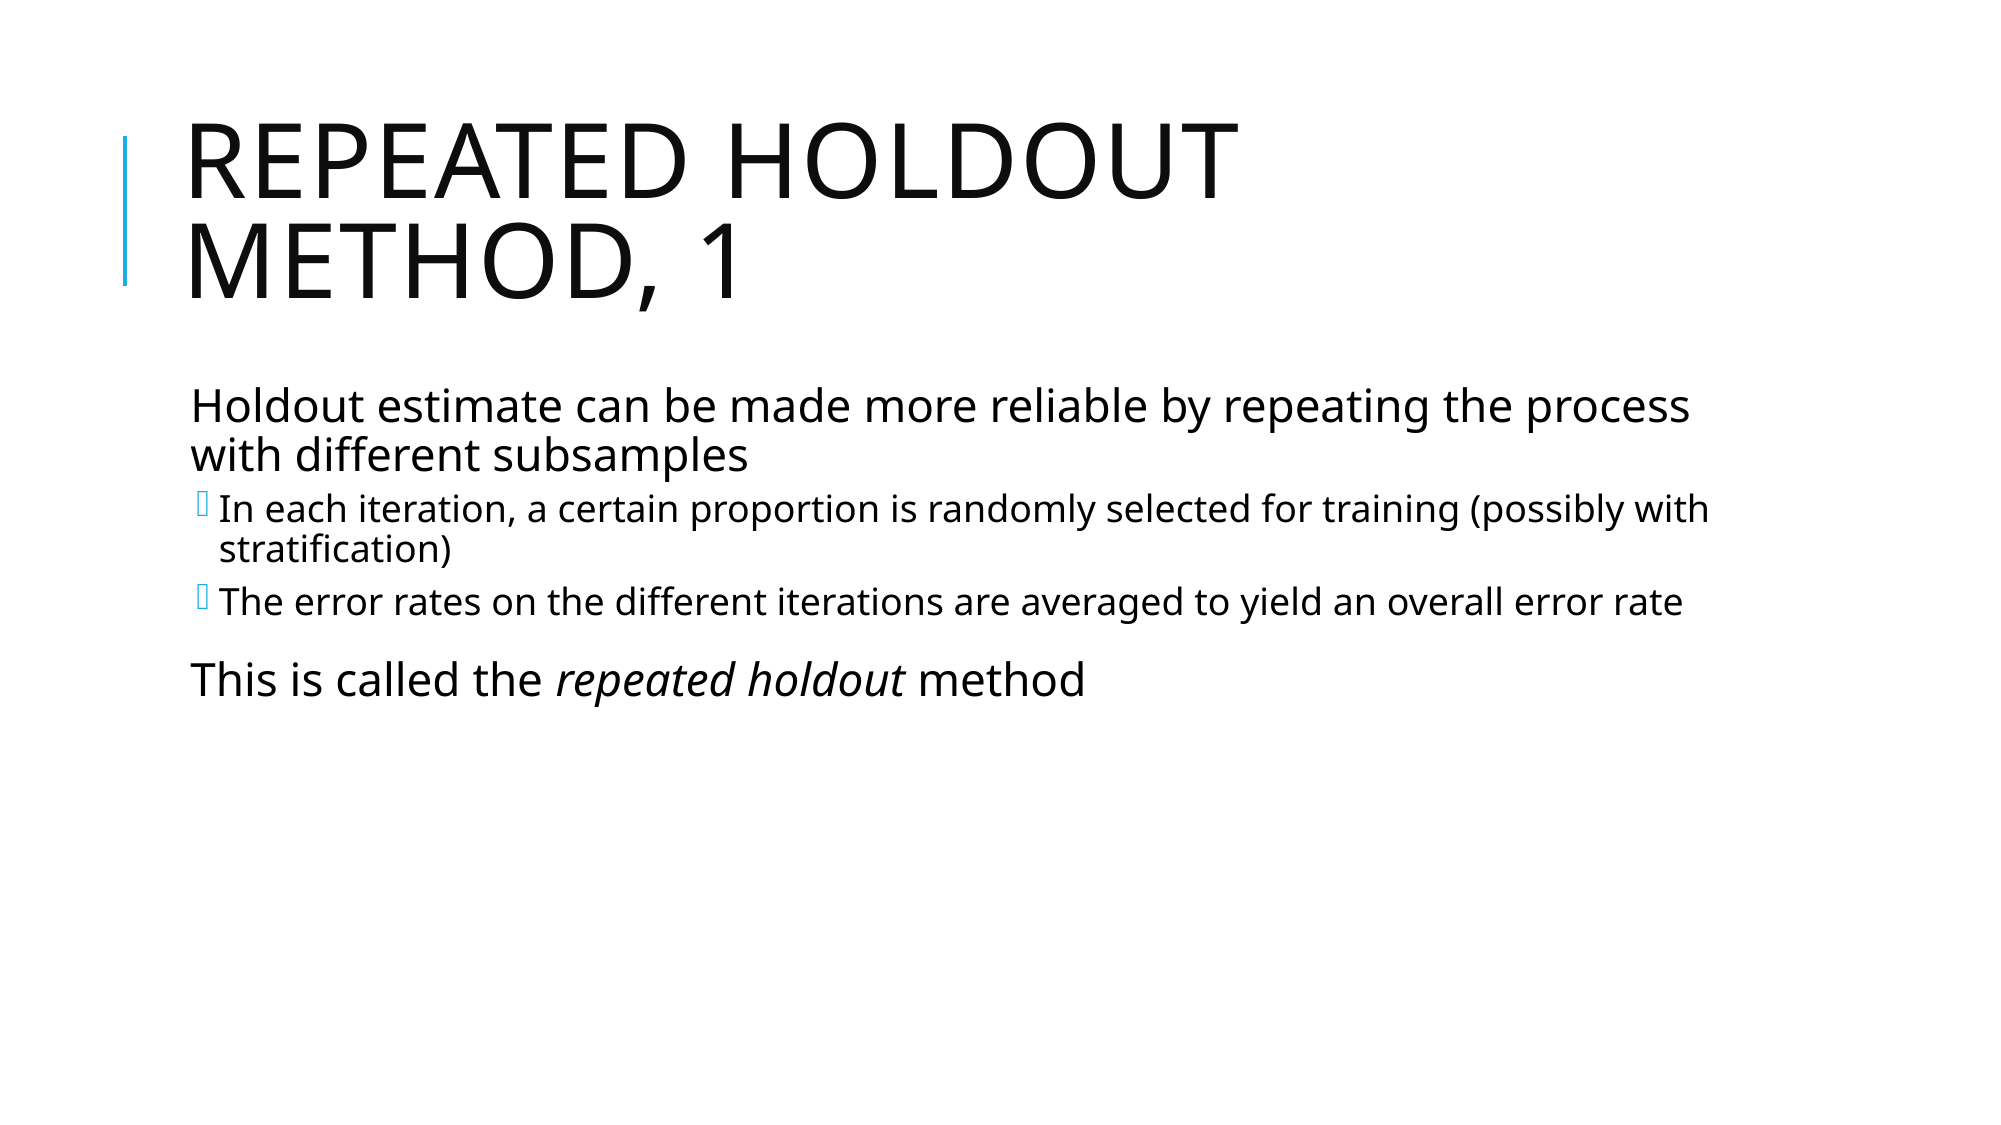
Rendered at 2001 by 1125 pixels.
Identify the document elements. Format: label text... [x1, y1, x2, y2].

list Holdout estimate can be made more reliable by repeating the process with different subsamples In each iteration, a certain proportion is randomly selected for training (possibly with stratification) The error rates on the different iterations are averaged to yield an overall error rate This is called the repeated holdout method [168, 375, 1763, 1035]
title Repeated holdout method, 1 [168, 96, 1763, 342]
